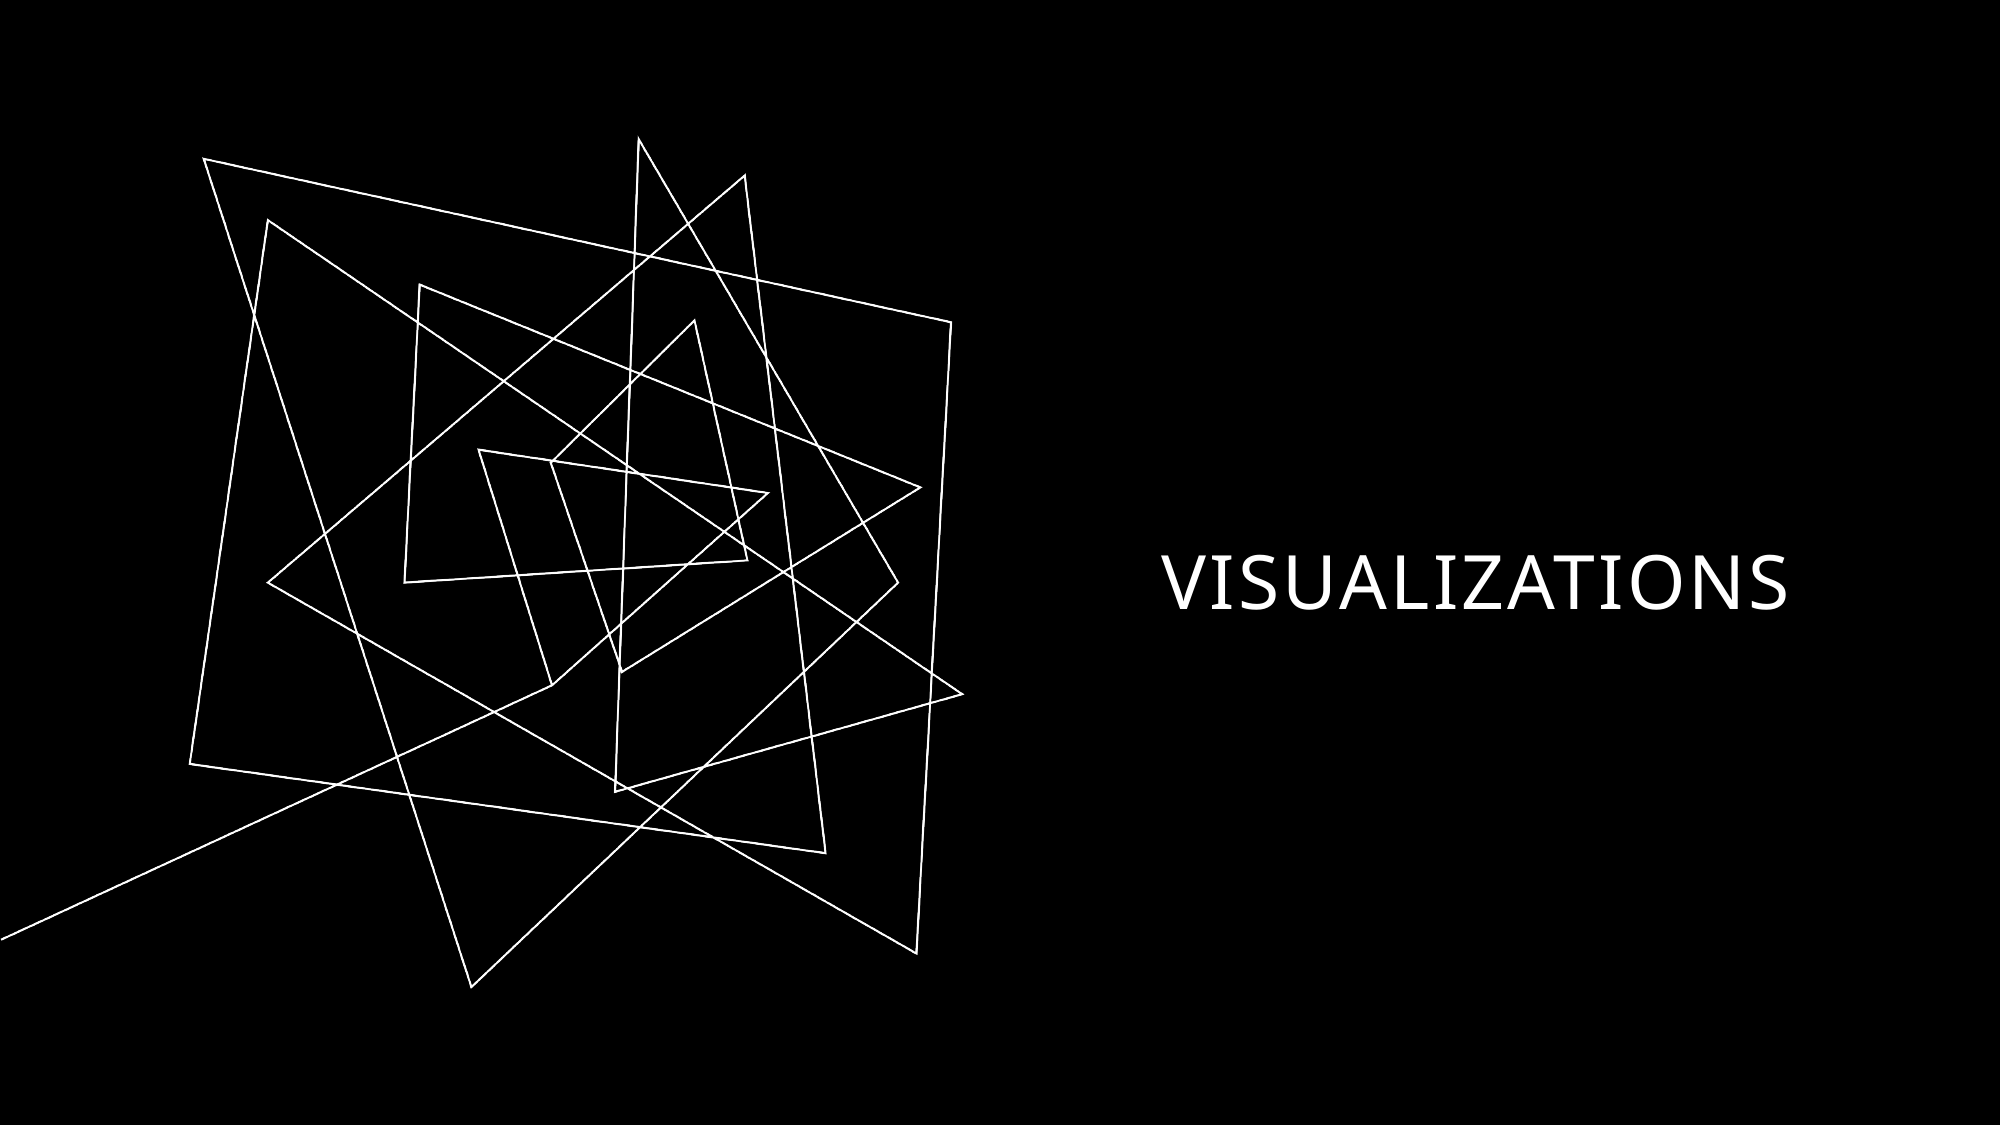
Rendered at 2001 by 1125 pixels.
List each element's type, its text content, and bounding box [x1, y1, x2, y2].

picture [0, 135, 965, 989]
title Visualizations [1146, 66, 1833, 634]
